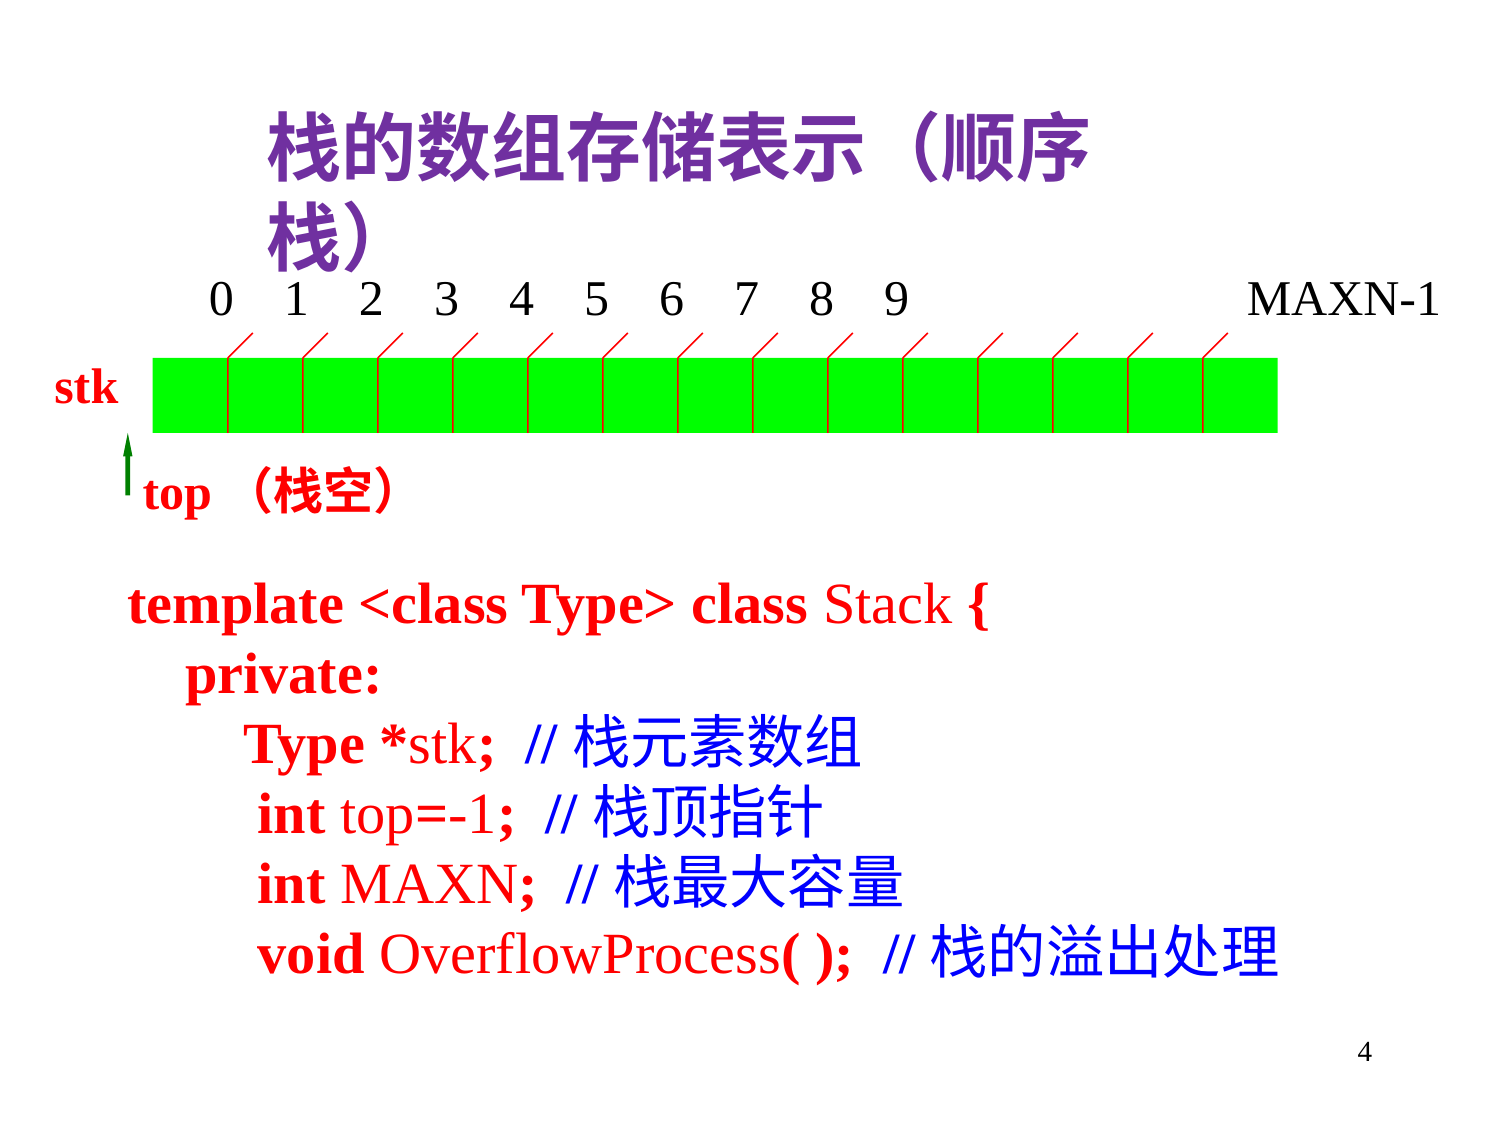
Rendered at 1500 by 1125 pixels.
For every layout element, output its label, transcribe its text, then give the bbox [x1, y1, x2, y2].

text_box template <class Type> class Stack { private: Type *stk; //栈元素数组 int top=-1; //栈顶指针 int MAXN; //栈最大容量 void OverflowProcess( ); //栈的溢出处理 [112, 558, 1375, 993]
text_box 0 1 2 3 4 5 6 7 8 9 MAXN-1 [181, 257, 1456, 333]
text_box [228, 357, 302, 433]
text_box [678, 357, 752, 433]
text_box [152, 357, 227, 433]
text_box [828, 357, 902, 433]
slide_number 4 [1074, 1024, 1388, 1101]
text_box [978, 357, 1052, 433]
text_box [528, 357, 602, 433]
text_box [903, 357, 977, 433]
text_box top（栈空） [127, 452, 462, 527]
text_box [303, 357, 377, 433]
text_box [1203, 357, 1278, 433]
text_box [1053, 357, 1127, 433]
text_box [123, 432, 132, 454]
text_box [1128, 357, 1202, 433]
text_box [453, 357, 527, 433]
title 栈的数组存储表示（顺序栈） [251, 134, 1248, 248]
text_box stk [39, 346, 134, 422]
text_box [378, 357, 452, 433]
text_box [603, 357, 677, 433]
text_box [753, 357, 827, 433]
